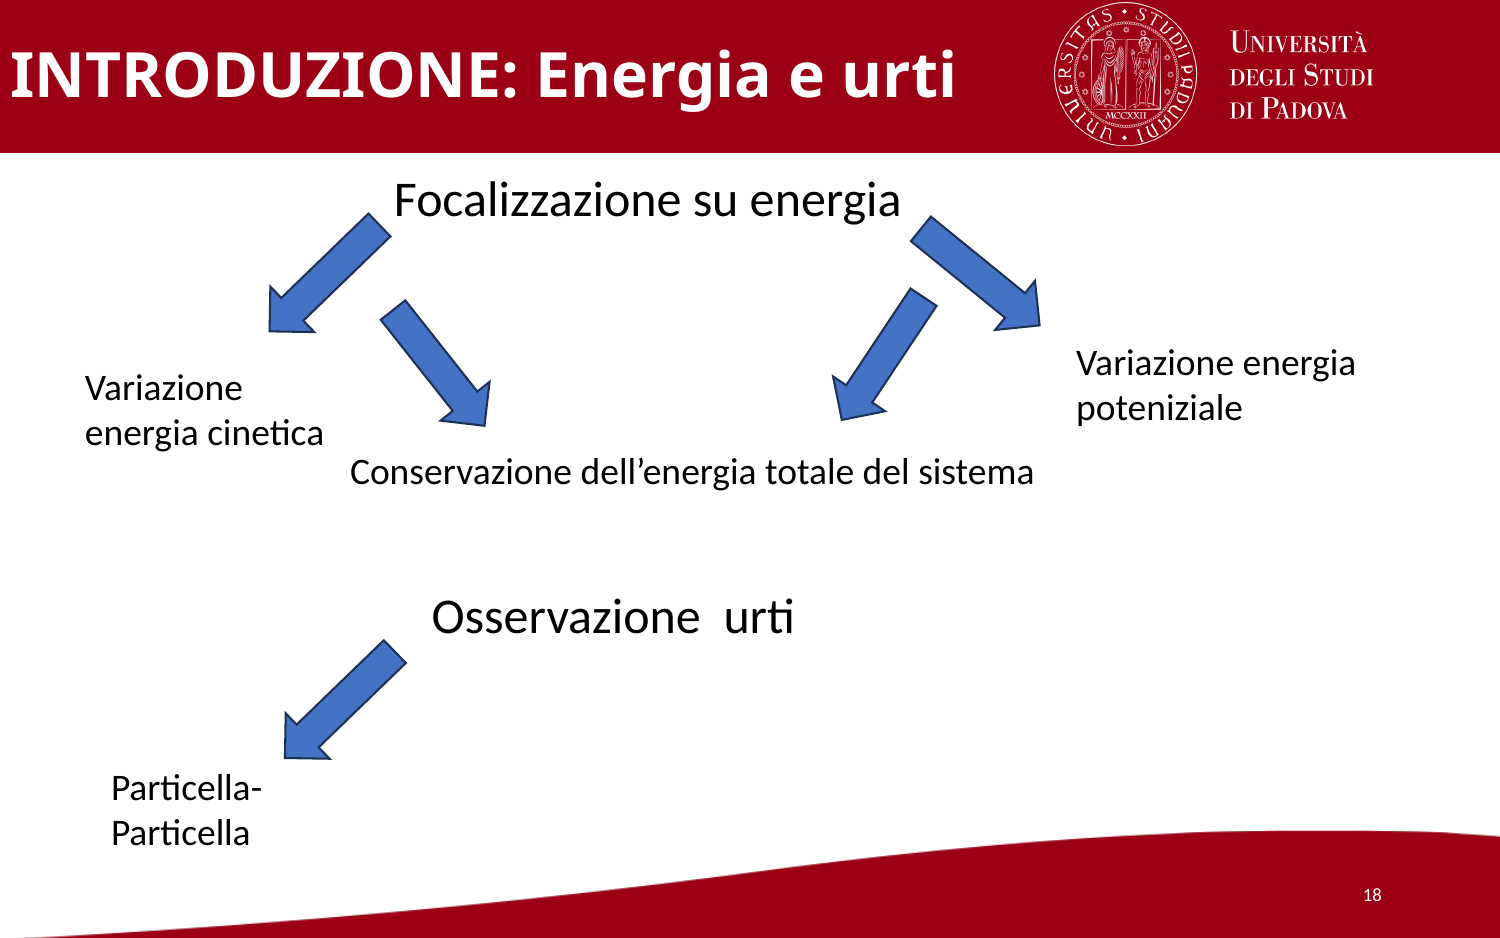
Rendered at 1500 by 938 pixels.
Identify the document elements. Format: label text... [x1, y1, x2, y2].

text_box Focalizzazione su energia [379, 158, 1253, 324]
picture [0, 0, 1500, 153]
text_box [283, 638, 408, 760]
text_box Osservazione urti [416, 575, 1349, 651]
text_box [909, 215, 1041, 332]
text_box Conservazione dell’energia totale del sistema [335, 439, 1129, 500]
text_box [831, 287, 938, 422]
text_box [268, 212, 392, 334]
picture [0, 830, 1500, 938]
text_box Variazione energia poteniziale [1061, 330, 1444, 436]
text_box Particella-Particella [96, 755, 369, 830]
text_box Variazione energia cinetica [70, 355, 343, 461]
text_box [379, 298, 491, 427]
